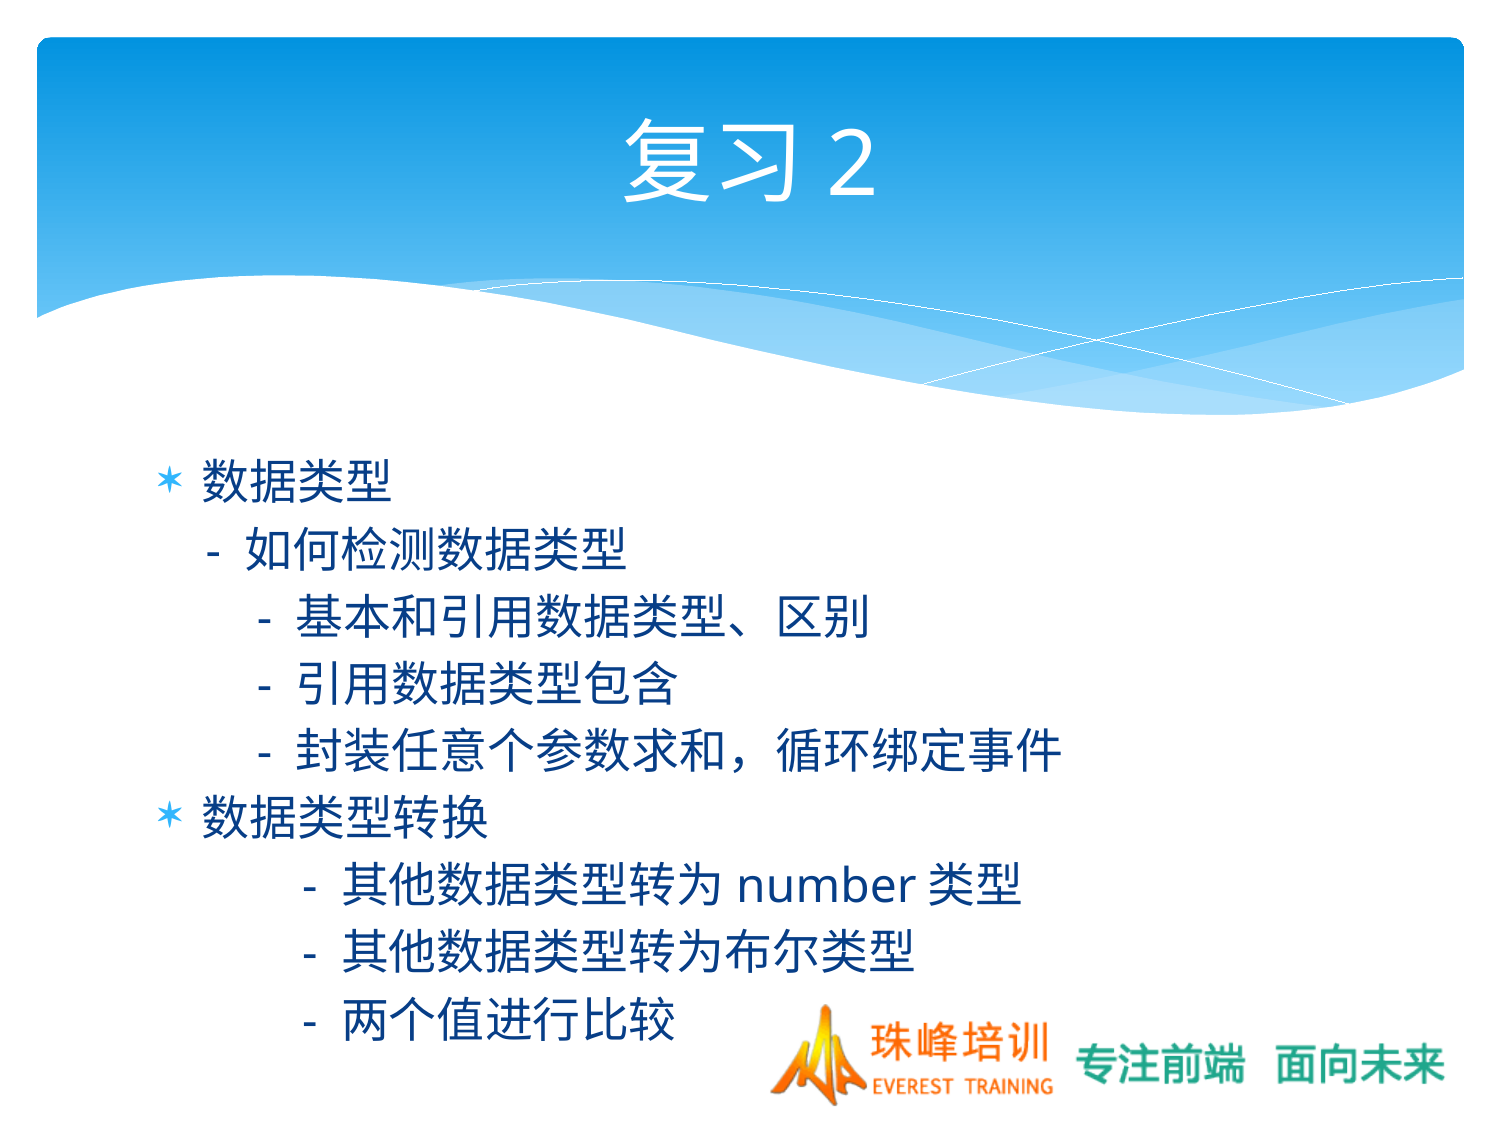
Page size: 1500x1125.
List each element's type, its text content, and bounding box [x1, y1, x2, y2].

picture [761, 1004, 1465, 1108]
list 数据类型 - 如何检测数据类型 - 基本和引用数据类型、区别 - 引用数据类型包含 - 封装任意个参数求和，循环绑定事件 数据类型转换 - 其他数据类型转为number类型 - 其他数据类型转为布尔类型 - 两个值进行比较 [143, 377, 1359, 1058]
title 复习2 [75, 55, 1425, 261]
